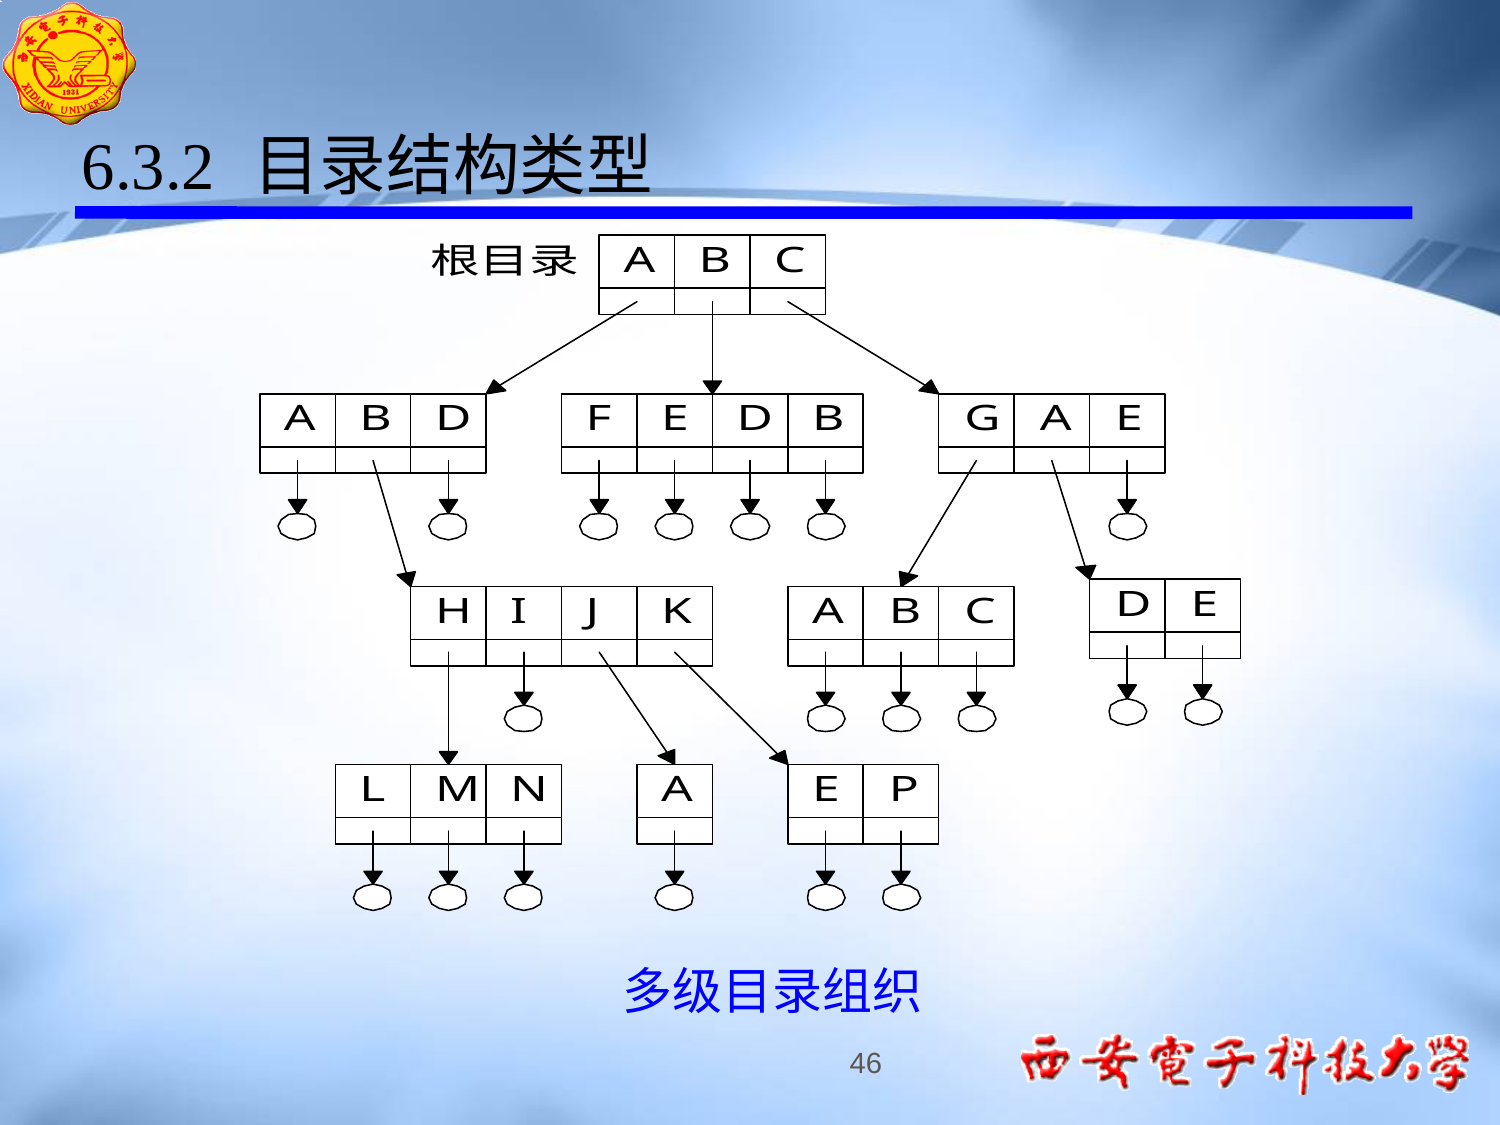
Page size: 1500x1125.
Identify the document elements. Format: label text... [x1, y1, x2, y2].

picture [0, 0, 1500, 1125]
text_box [584, 1035, 898, 1087]
text_box 6.3.2 目录结构类型 [66, 24, 1413, 213]
text_box 多级目录组织 [442, 952, 1102, 1035]
